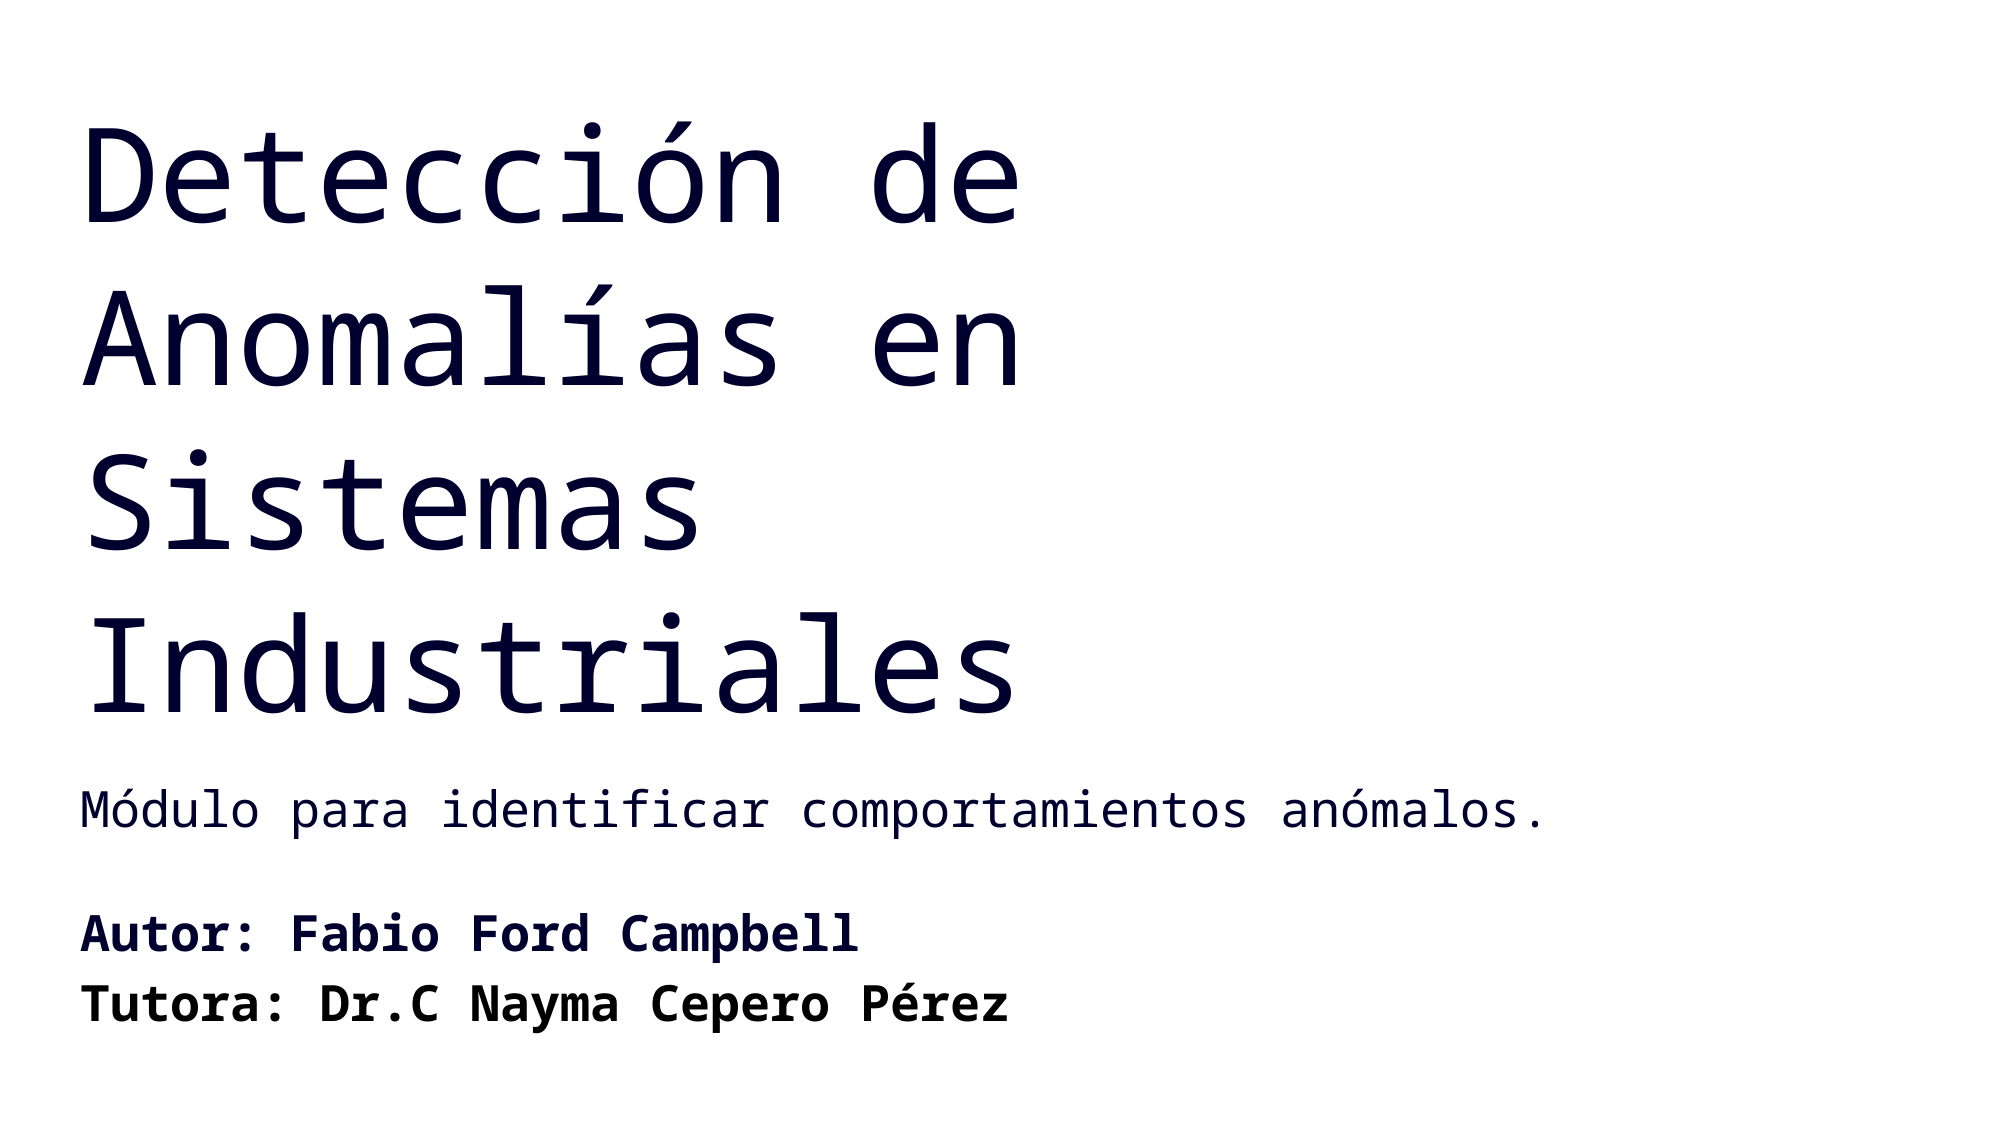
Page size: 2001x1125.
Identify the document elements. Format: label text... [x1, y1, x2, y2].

text_box Módulo para identificar comportamientos anómalos. [80, 772, 1297, 838]
text_box Detección de Anomalías en Sistemas Industriales [80, 85, 1137, 743]
text_box Autor: Fabio Ford Campbell Tutora: Dr.C Nayma Cepero Pérez [80, 890, 612, 1066]
